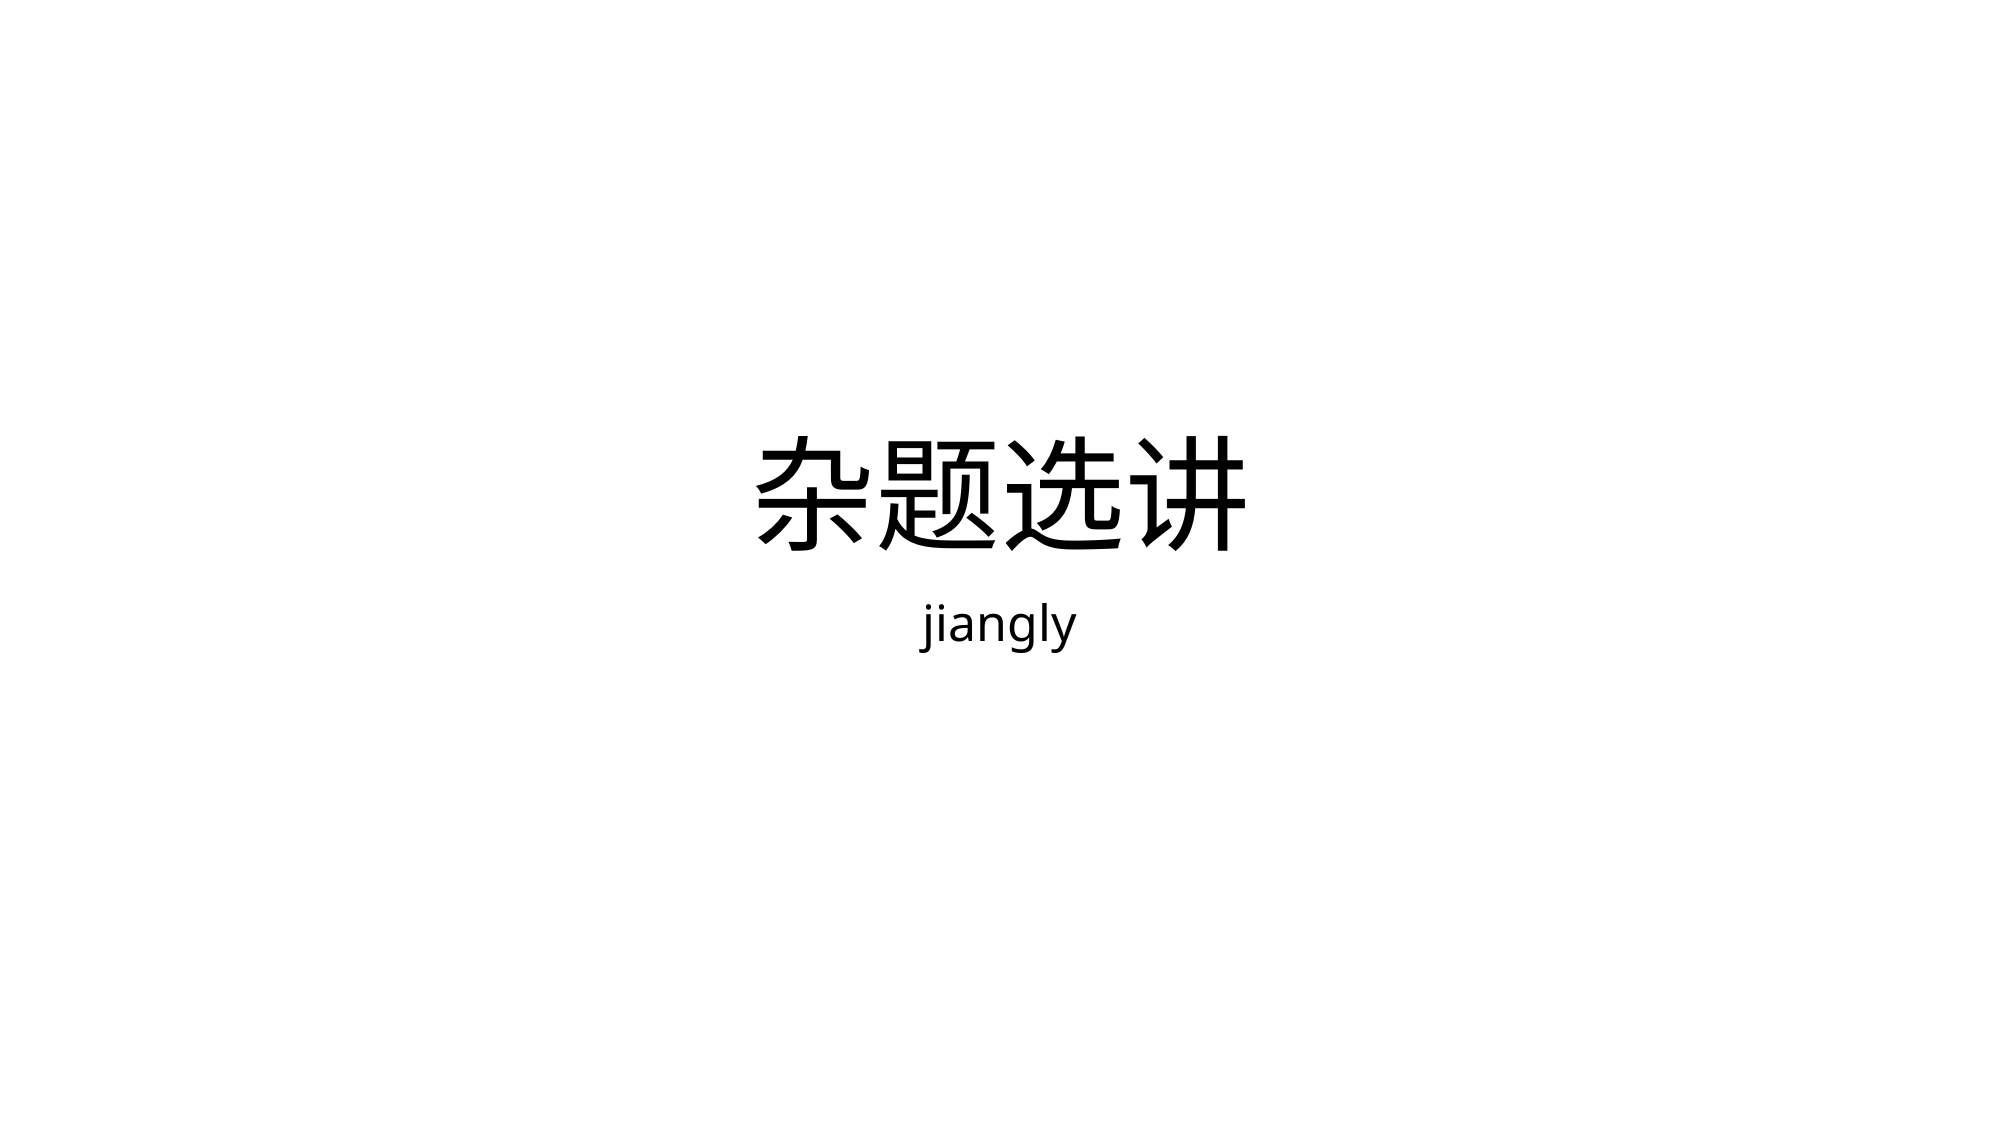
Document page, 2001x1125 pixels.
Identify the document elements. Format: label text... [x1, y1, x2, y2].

subtitle jiangly [249, 590, 1750, 863]
title 杂题选讲 [249, 184, 1750, 576]
